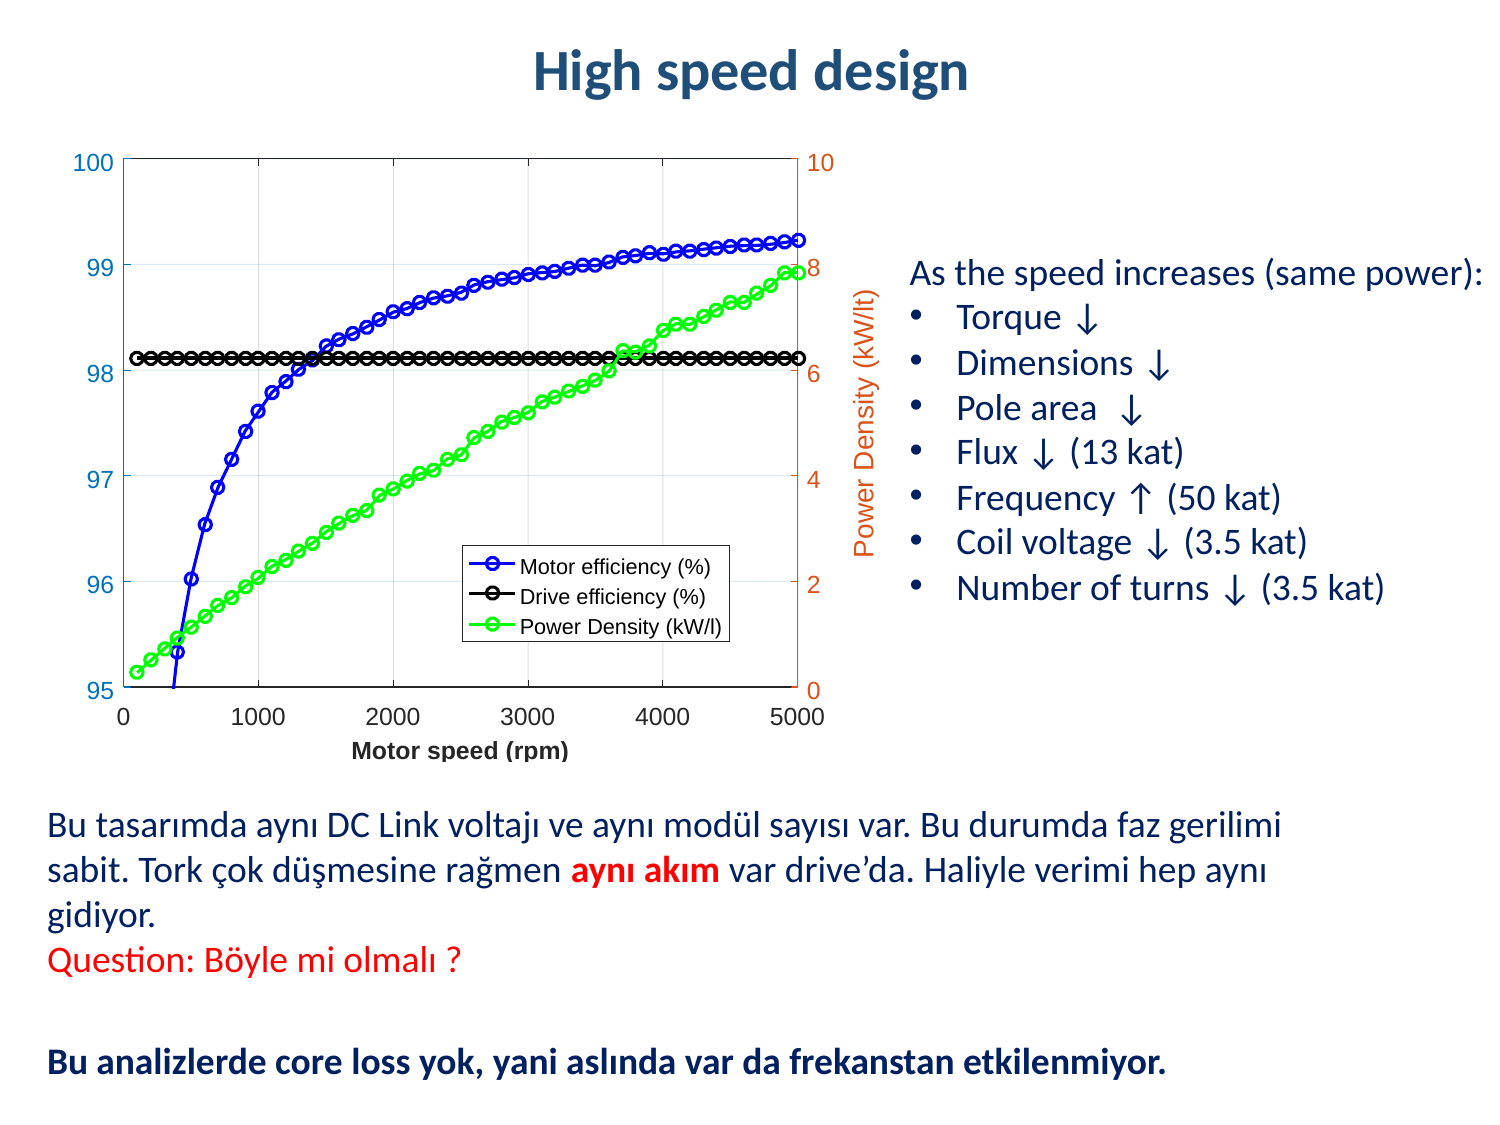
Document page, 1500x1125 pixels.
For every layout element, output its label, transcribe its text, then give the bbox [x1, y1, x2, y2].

text_box As the speed increases (same power): Torque ↓ Dimensions ↓ Pole area ↓ Flux ↓ (13 kat) Frequency ↑ (50 kat) Coil voltage ↓ (3.5 kat) Number of turns ↓ (3.5 kat) [894, 240, 1500, 660]
picture [10, 110, 879, 762]
text_box High speed design [78, 24, 1425, 110]
text_box Bu analizlerde core loss yok, yani aslında var da frekanstan etkilenmiyor. [32, 1030, 1318, 1090]
text_box Bu tasarımda aynı DC Link voltajı ve aynı modül sayısı var. Bu durumda faz gerilimi sabit. Tork çok düşmesine rağmen aynı akım var drive’da. Haliyle verimi hep aynı gidiyor. Question: Böyle mi olmalı ? [32, 792, 1328, 988]
